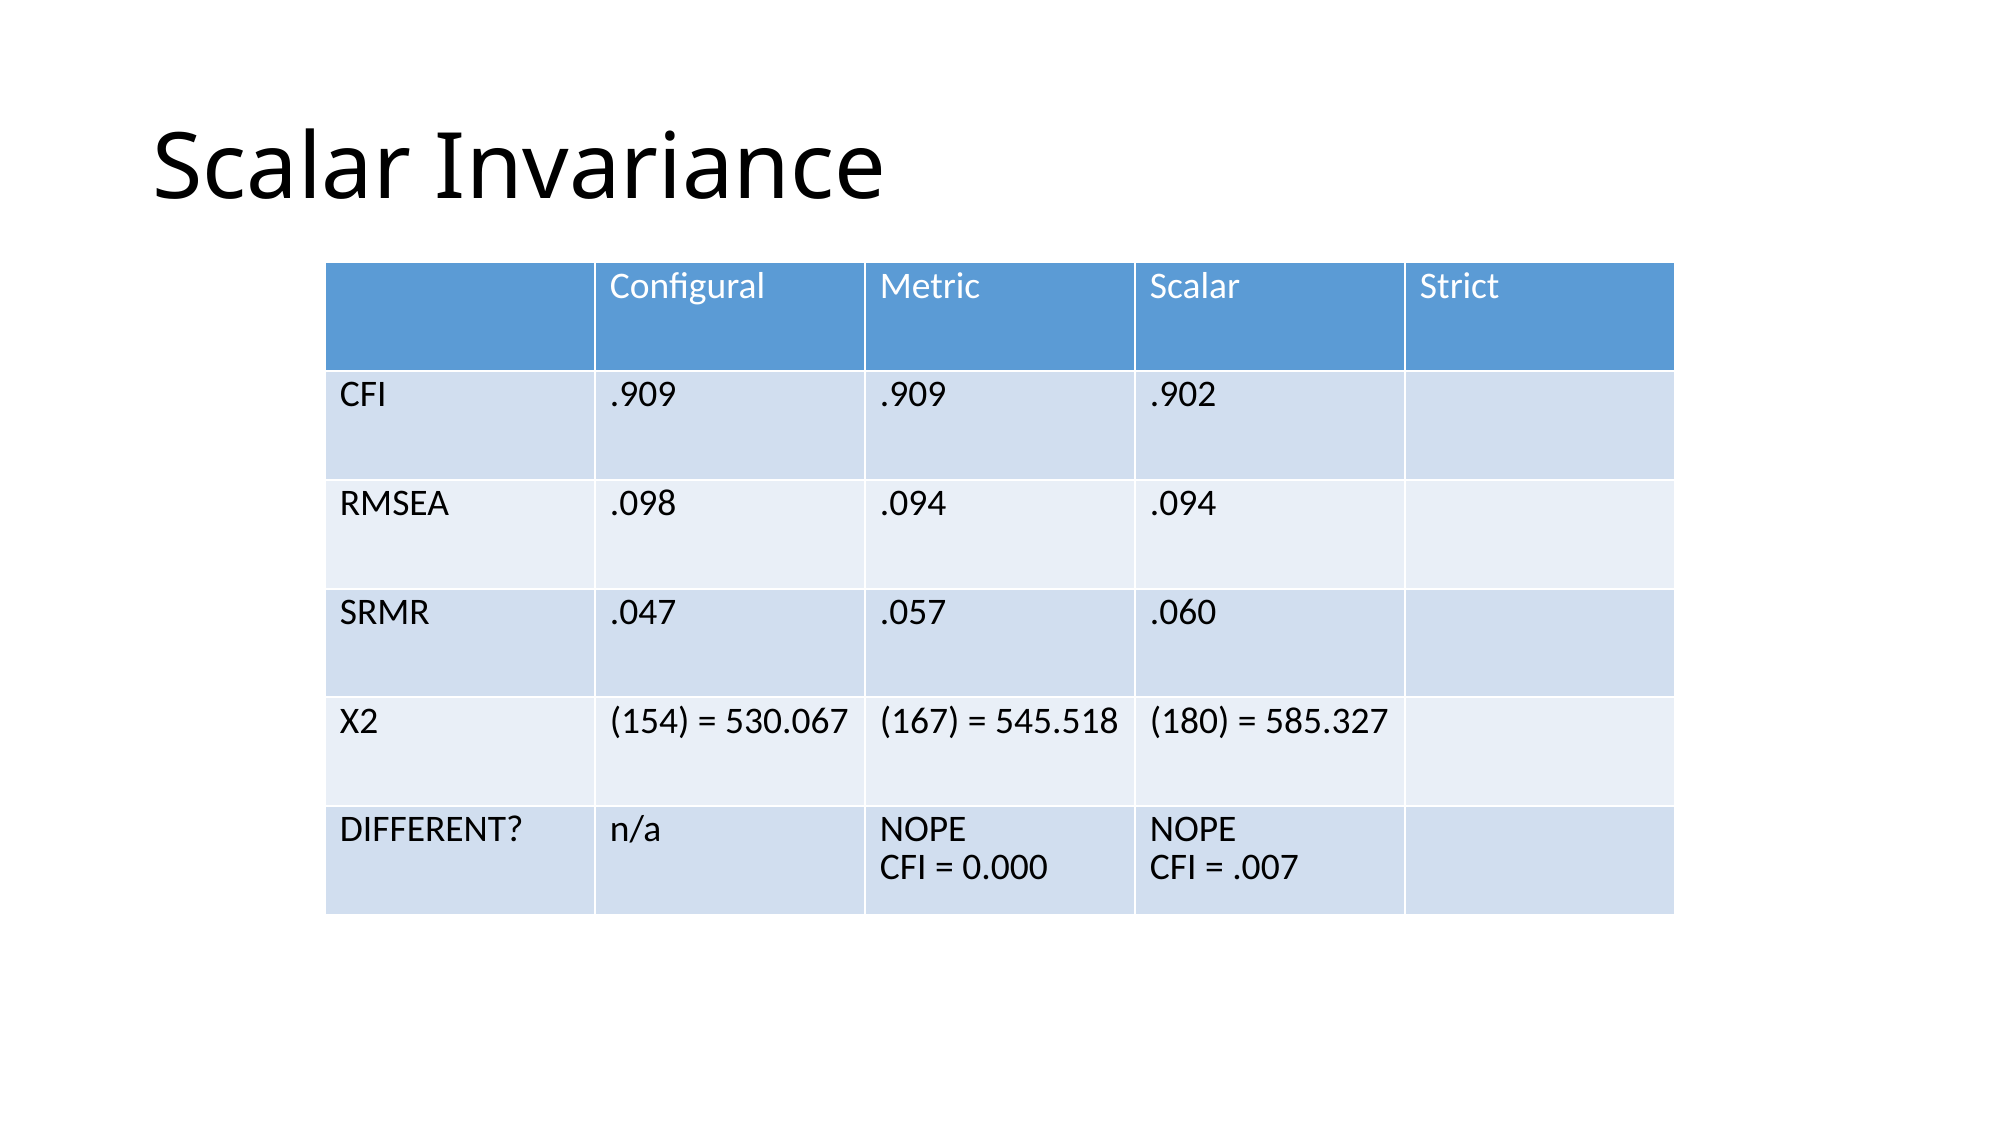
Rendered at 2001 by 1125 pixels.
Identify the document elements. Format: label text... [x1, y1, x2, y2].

table_cell .902 [1136, 372, 1404, 479]
table_cell [1406, 590, 1674, 696]
table_header Metric [866, 263, 1134, 370]
table_header [326, 263, 594, 370]
table_cell DIFFERENT? [326, 807, 594, 914]
table_cell .057 [866, 590, 1134, 696]
table_cell (180) = 585.327 [1136, 698, 1404, 805]
table_cell .909 [596, 372, 864, 479]
table_cell [1406, 807, 1674, 914]
table_cell SRMR [326, 590, 594, 696]
table_cell NOPE CFI = .007 [1136, 807, 1404, 914]
table_cell (167) = 545.518 [866, 698, 1134, 805]
table_cell .909 [866, 372, 1134, 479]
table_cell CFI [326, 372, 594, 479]
table_cell [1406, 698, 1674, 805]
table_cell (154) = 530.067 [596, 698, 864, 805]
table_cell n/a [596, 807, 864, 914]
table_header Configural [596, 263, 864, 370]
title Scalar Invariance [137, 59, 1863, 278]
table_cell [1406, 372, 1674, 479]
table_cell .047 [596, 590, 864, 696]
table_header Strict [1406, 263, 1674, 370]
table_header Scalar [1136, 263, 1404, 370]
table_cell RMSEA [326, 481, 594, 588]
table_cell [1406, 481, 1674, 588]
table_cell .094 [1136, 481, 1404, 588]
table_cell .060 [1136, 590, 1404, 696]
table_cell NOPE CFI = 0.000 [866, 807, 1134, 914]
table_cell .094 [866, 481, 1134, 588]
table_cell X2 [326, 698, 594, 805]
table_cell .098 [596, 481, 864, 588]
